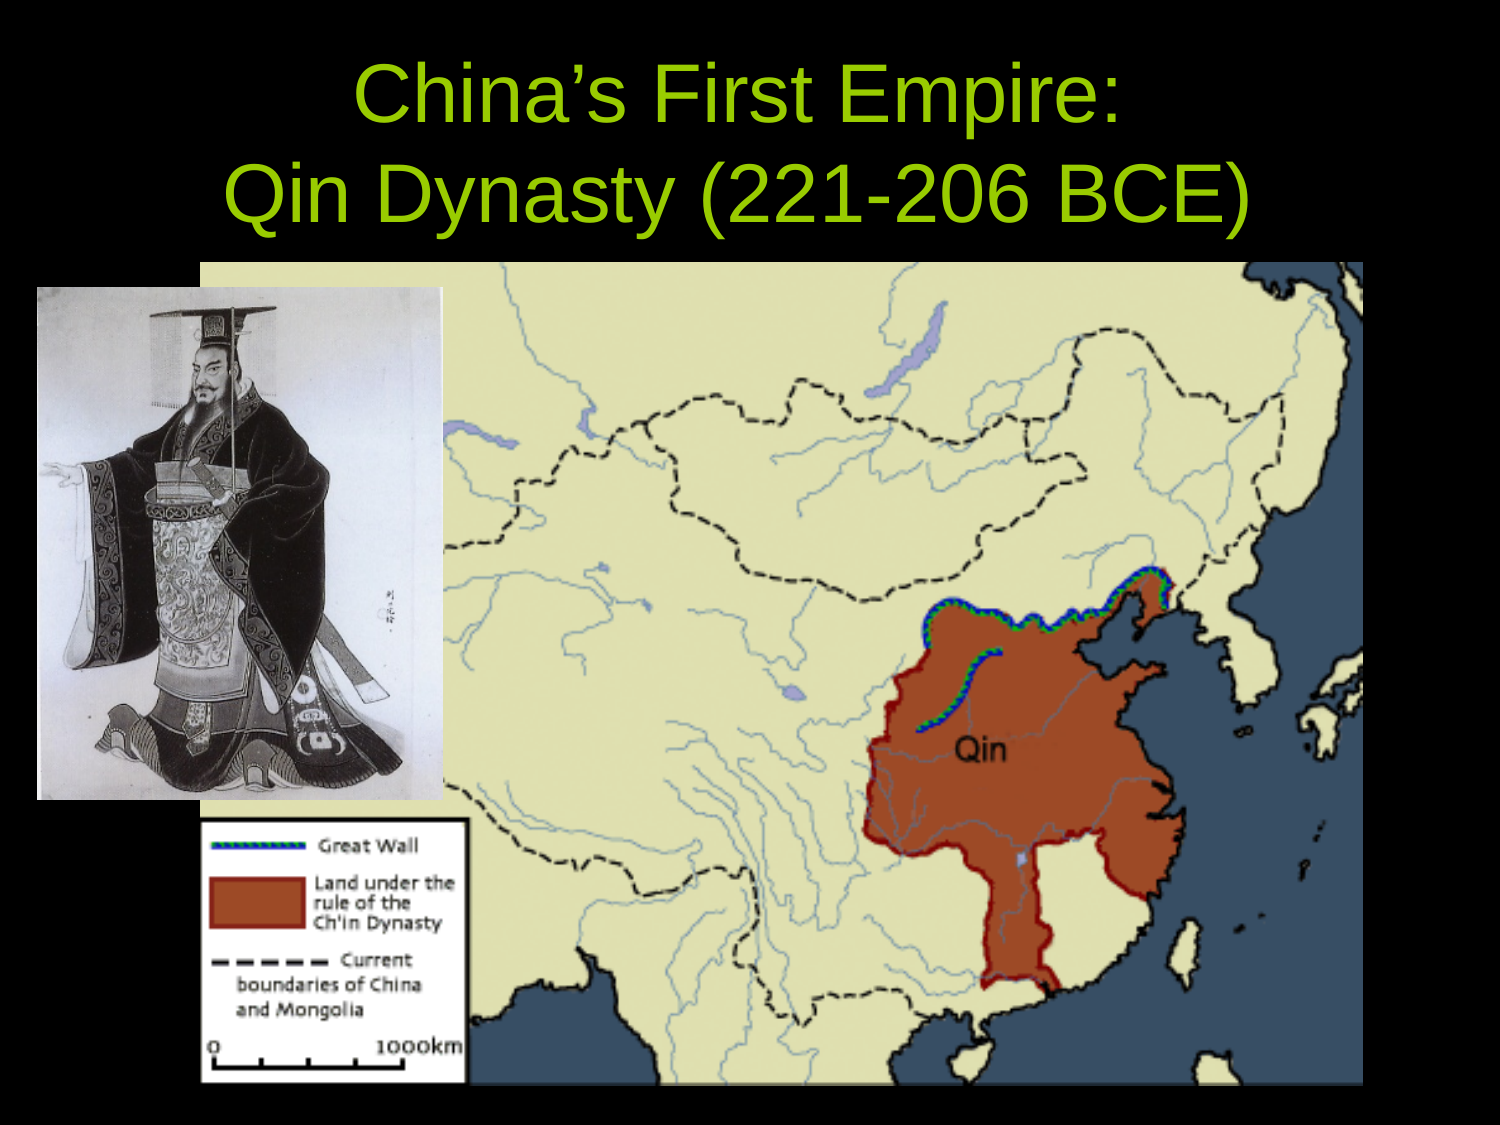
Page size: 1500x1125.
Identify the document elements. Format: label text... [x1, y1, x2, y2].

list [37, 287, 443, 801]
title China’s First Empire: Qin Dynasty (221-206 BCE) [75, 45, 1425, 233]
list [199, 262, 1363, 1086]
